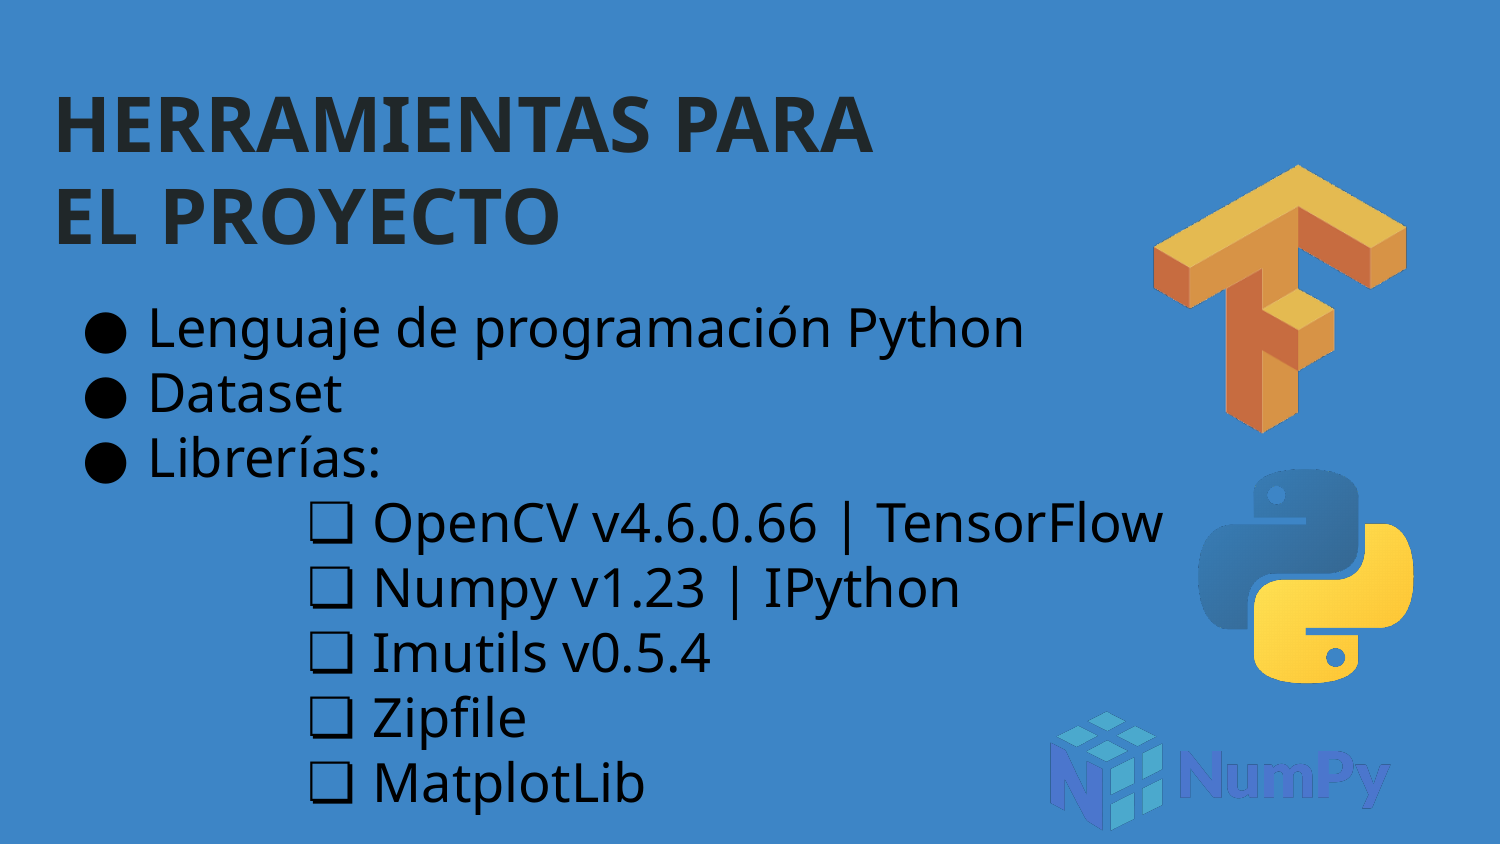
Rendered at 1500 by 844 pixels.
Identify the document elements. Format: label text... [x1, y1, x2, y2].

text_box Lenguaje de programación Python Dataset Librerías: OpenCV v4.6.0.66 | TensorFlow Numpy v1.23 | IPython Imutils v0.5.4 Zipfile MatplotLib [57, 278, 1375, 829]
title HERRAMIENTAS PARA EL PROYECTO [37, 46, 989, 289]
picture [1142, 163, 1415, 435]
picture [1027, 469, 1415, 844]
